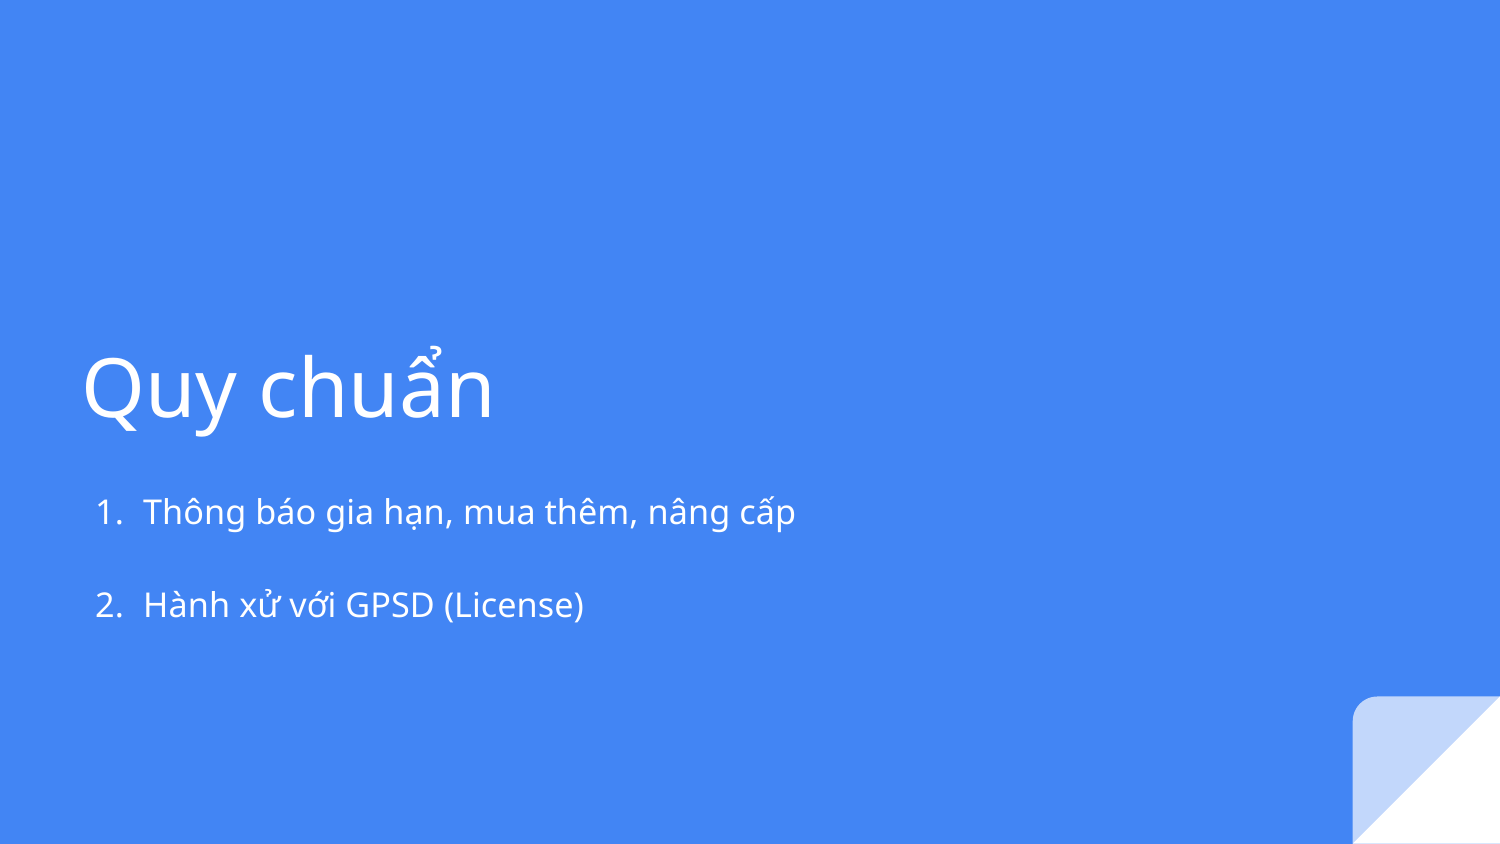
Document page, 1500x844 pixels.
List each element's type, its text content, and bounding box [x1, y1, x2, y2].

title Quy chuẩn Thông báo gia hạn, mua thêm, nâng cấp Hành xử với GPSD (License) [66, 201, 1374, 643]
